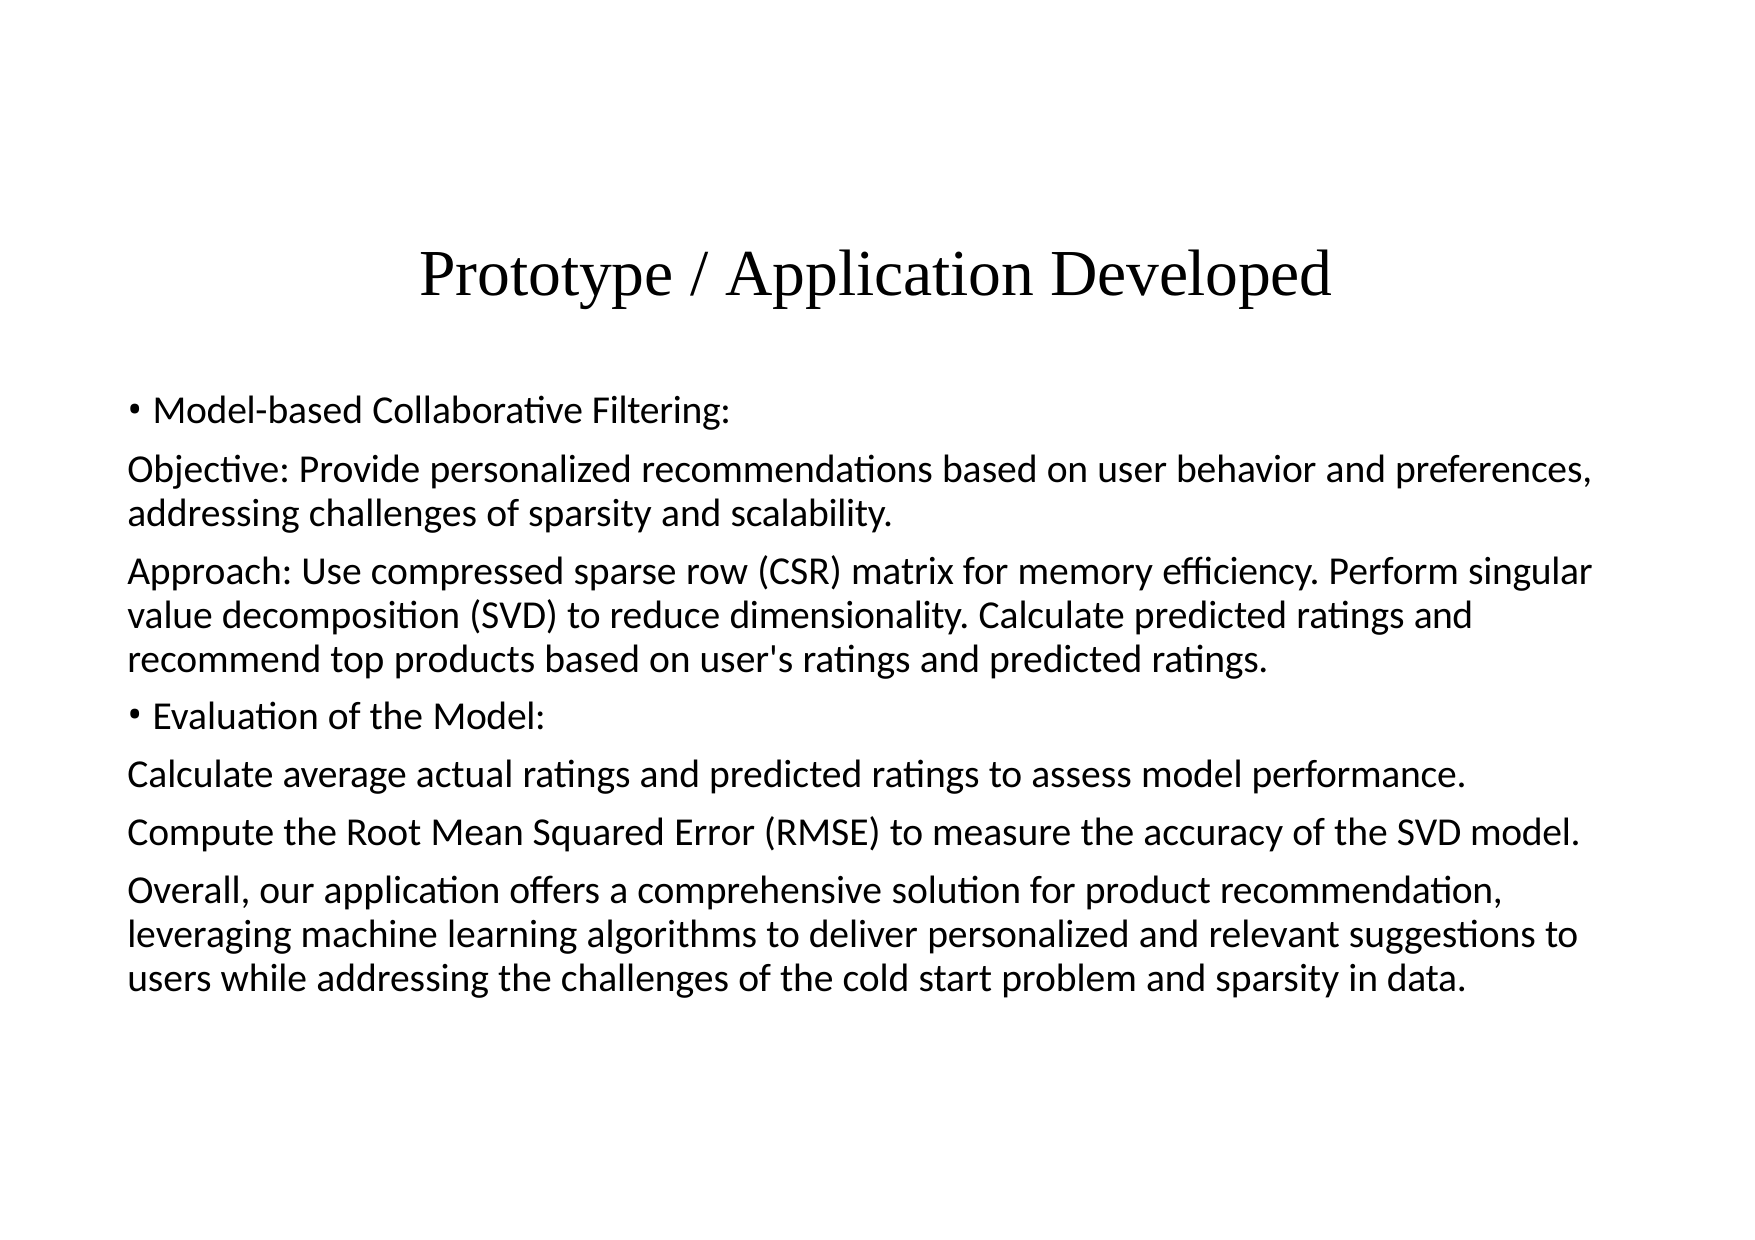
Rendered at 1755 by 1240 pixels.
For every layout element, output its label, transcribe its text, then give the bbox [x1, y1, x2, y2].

text_box Model-based Collaborative Filtering: Objective: Provide personalized recommendations based on user behavior and preferences, addressing challenges of sparsity and scalability. Approach: Use compressed sparse row (CSR) matrix for memory efficiency. Perform singular value decomposition (SVD) to reduce dimensionality. Calculate predicted ratings and recommend top products based on user's ratings and predicted ratings. Evaluation of the Model: Calculate average actual ratings and predicted ratings to assess model performance. Compute the Root Mean Squared Error (RMSE) to measure the accuracy of the SVD model. Overall, our application offers a comprehensive solution for product recommendation, leveraging machine learning algorithms to deliver personalized and relevant suggestions to users while addressing the challenges of the cold start problem and sparsity in data. [120, 371, 1618, 1000]
title Prototype / Application Developed [387, 207, 1542, 371]
